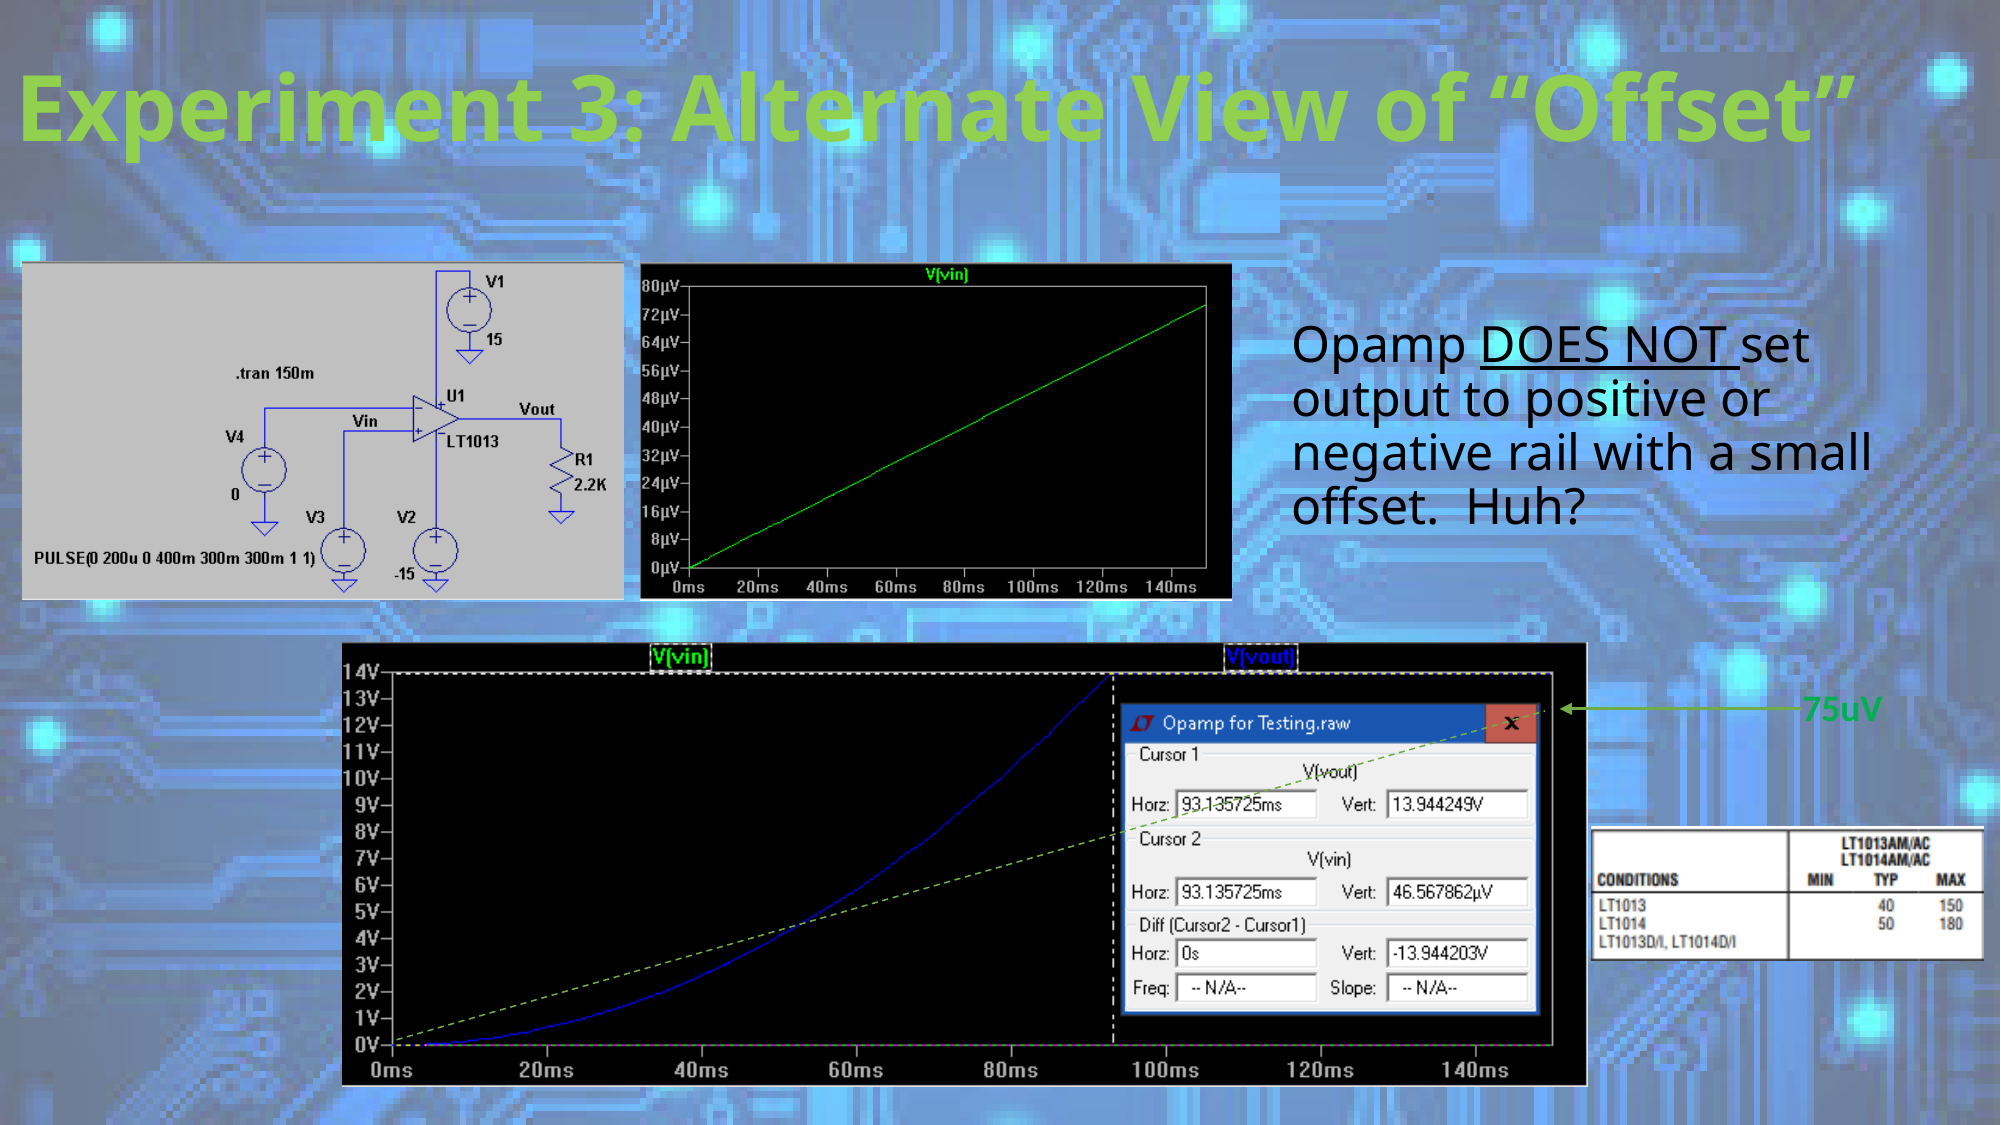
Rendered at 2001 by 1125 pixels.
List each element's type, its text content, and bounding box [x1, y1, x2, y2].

title Experiment 3: Alternate View of “Offset” [0, 3, 2000, 221]
picture [1591, 826, 1984, 961]
picture [22, 261, 624, 600]
picture [342, 642, 1588, 1087]
text_box 75uV [1787, 676, 1898, 737]
picture [640, 262, 1232, 601]
text_box Opamp DOES NOT set output to positive or negative rail with a small offset. Huh? [1276, 311, 1990, 570]
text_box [396, 710, 1546, 1040]
